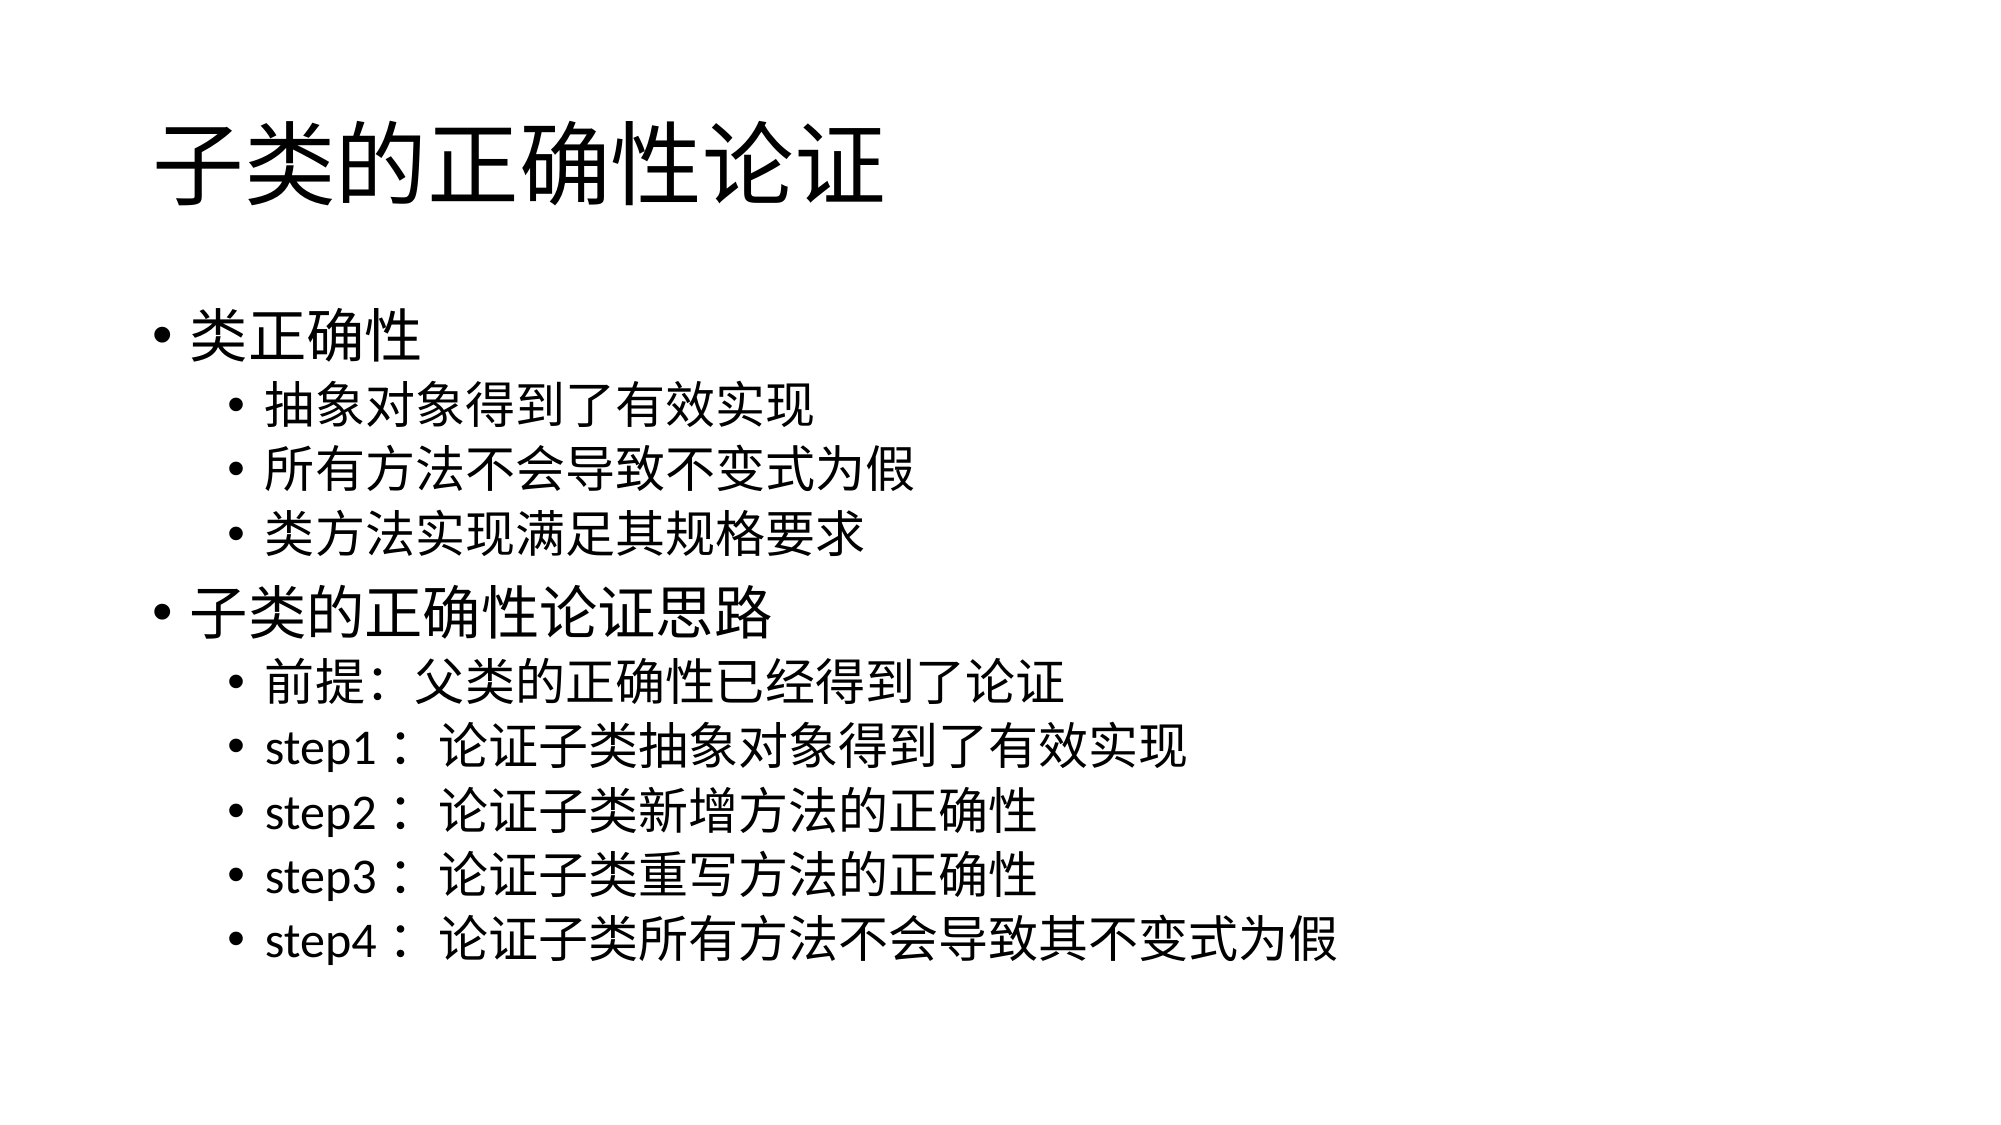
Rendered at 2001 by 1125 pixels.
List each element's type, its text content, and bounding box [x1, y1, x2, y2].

title 子类的正确性论证 [137, 59, 1863, 278]
list 类正确性 抽象对象得到了有效实现 所有方法不会导致不变式为假 类方法实现满足其规格要求 子类的正确性论证思路 前提：父类的正确性已经得到了论证 step1：论证子类抽象对象得到了有效实现 step2：论证子类新增方法的正确性 step3：论证子类重写方法的正确性 step4：论证子类所有方法不会导致其不变式为假 [137, 299, 1863, 1014]
